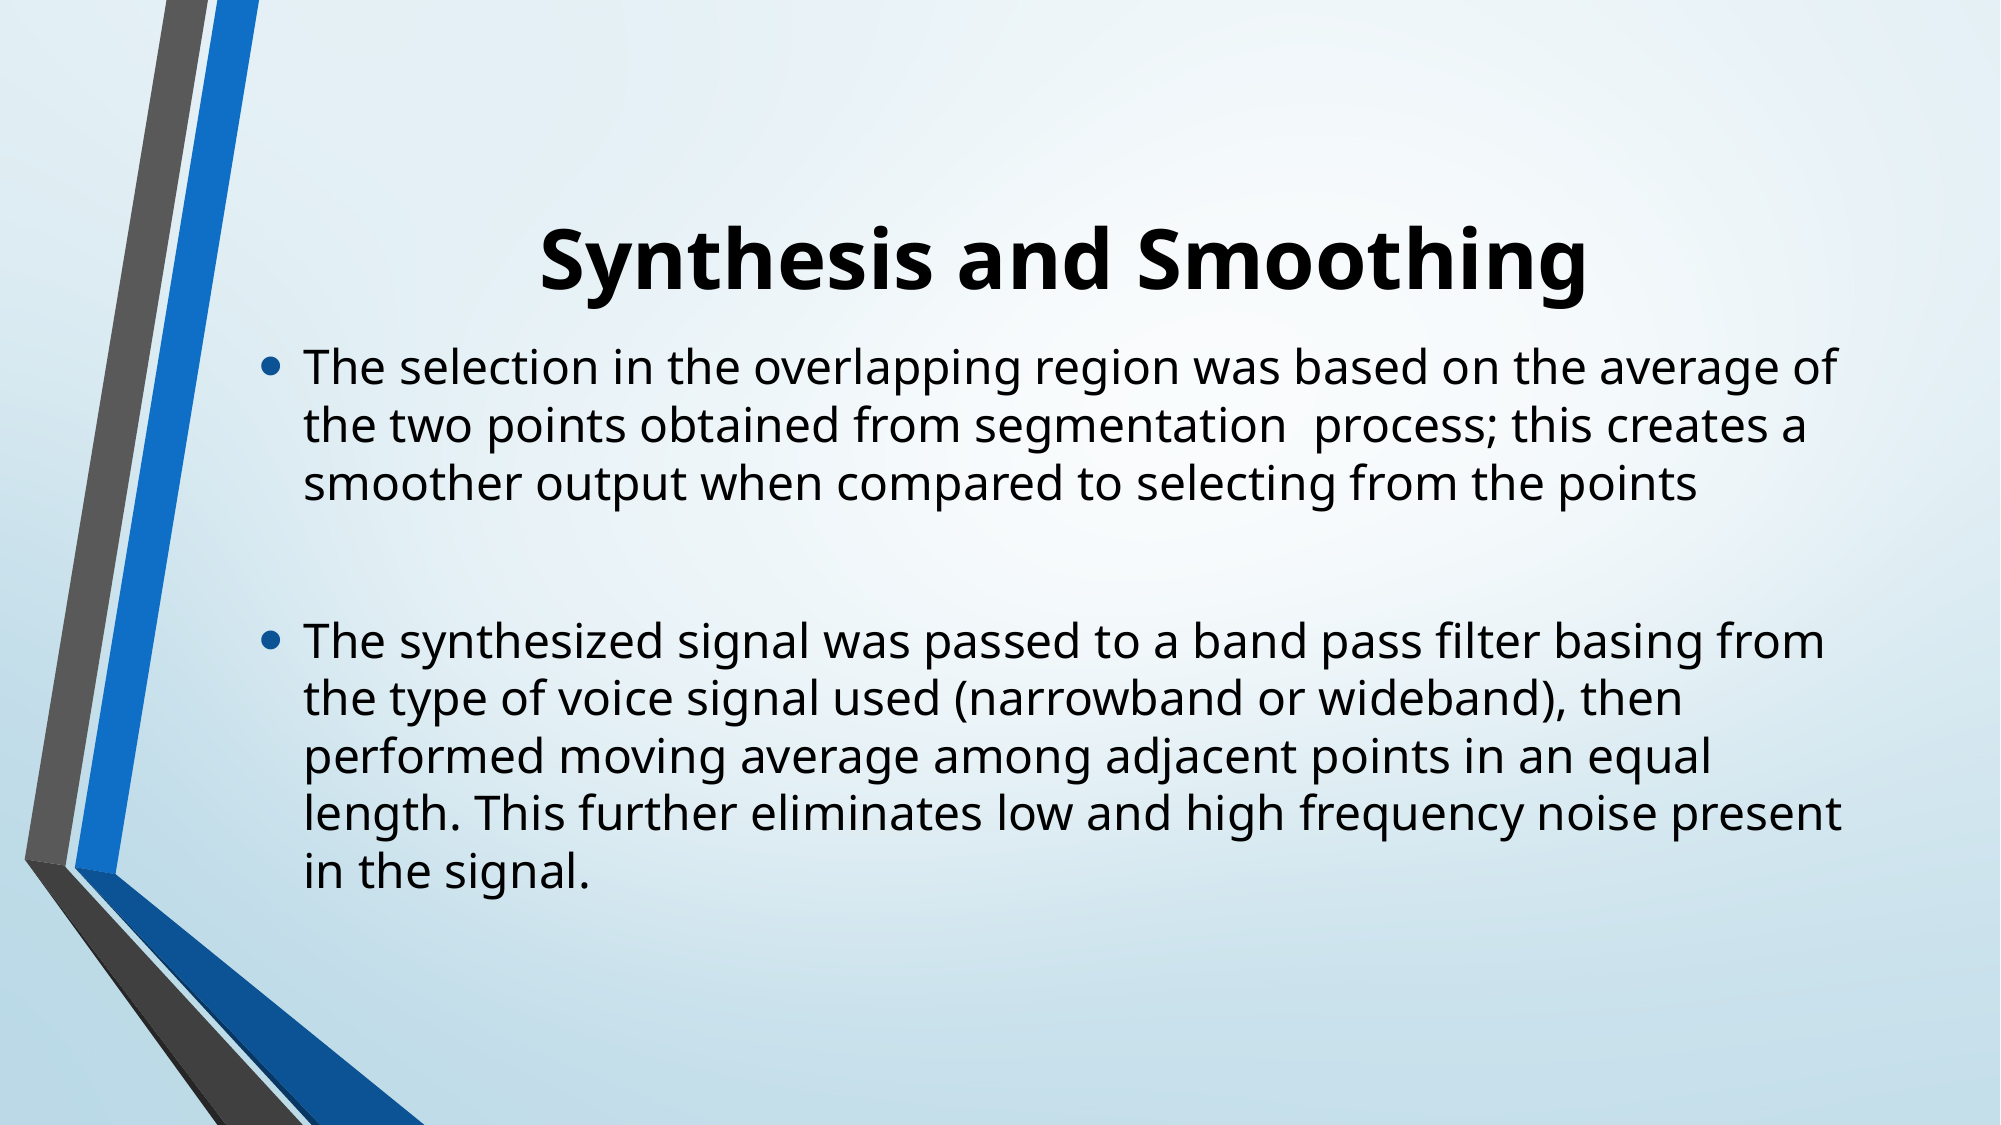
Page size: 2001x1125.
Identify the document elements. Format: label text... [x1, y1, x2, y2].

title Synthesis and Smoothing [243, 112, 1887, 329]
list The selection in the overlapping region was based on the average of the two points obtained from segmentation process; this creates a smoother output when compared to selecting from the points The synthesized signal was passed to a band pass filter basing from the type of voice signal used (narrowband or wideband), then performed moving average among adjacent points in an equal length. This further eliminates low and high frequency noise present in the signal. [243, 329, 1887, 950]
